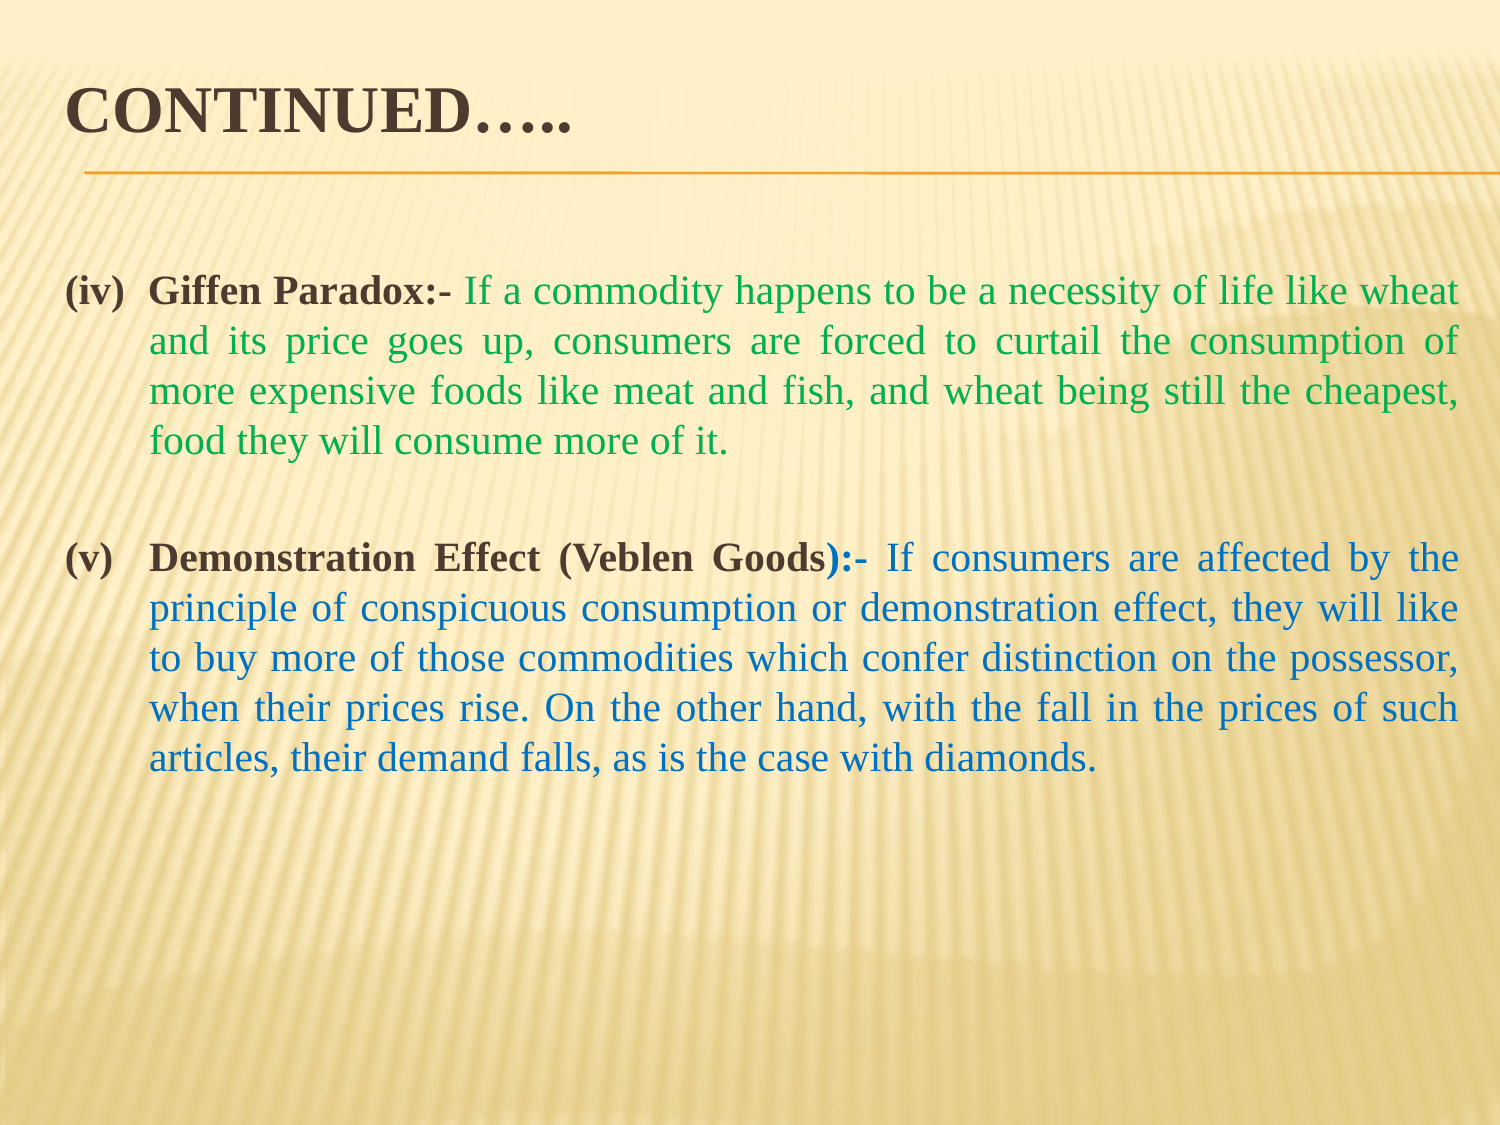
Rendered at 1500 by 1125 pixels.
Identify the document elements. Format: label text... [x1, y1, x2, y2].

list (iv) Giffen Paradox:- If a commodity happens to be a necessity of life like wheat and its price goes up, consumers are forced to curtail the consumption of more expensive foods like meat and fish, and wheat being still the cheapest, food they will consume more of it. Demonstration Effect (Veblen Goods):- If consumers are affected by the principle of conspicuous consumption or demonstration effect, they will like to buy more of those commodities which confer distinction on the possessor, when their prices rise. On the other hand, with the fall in the prices of such articles, their demand falls, as is the case with diamonds. [50, 254, 1475, 998]
title Continued….. [50, 50, 1475, 163]
